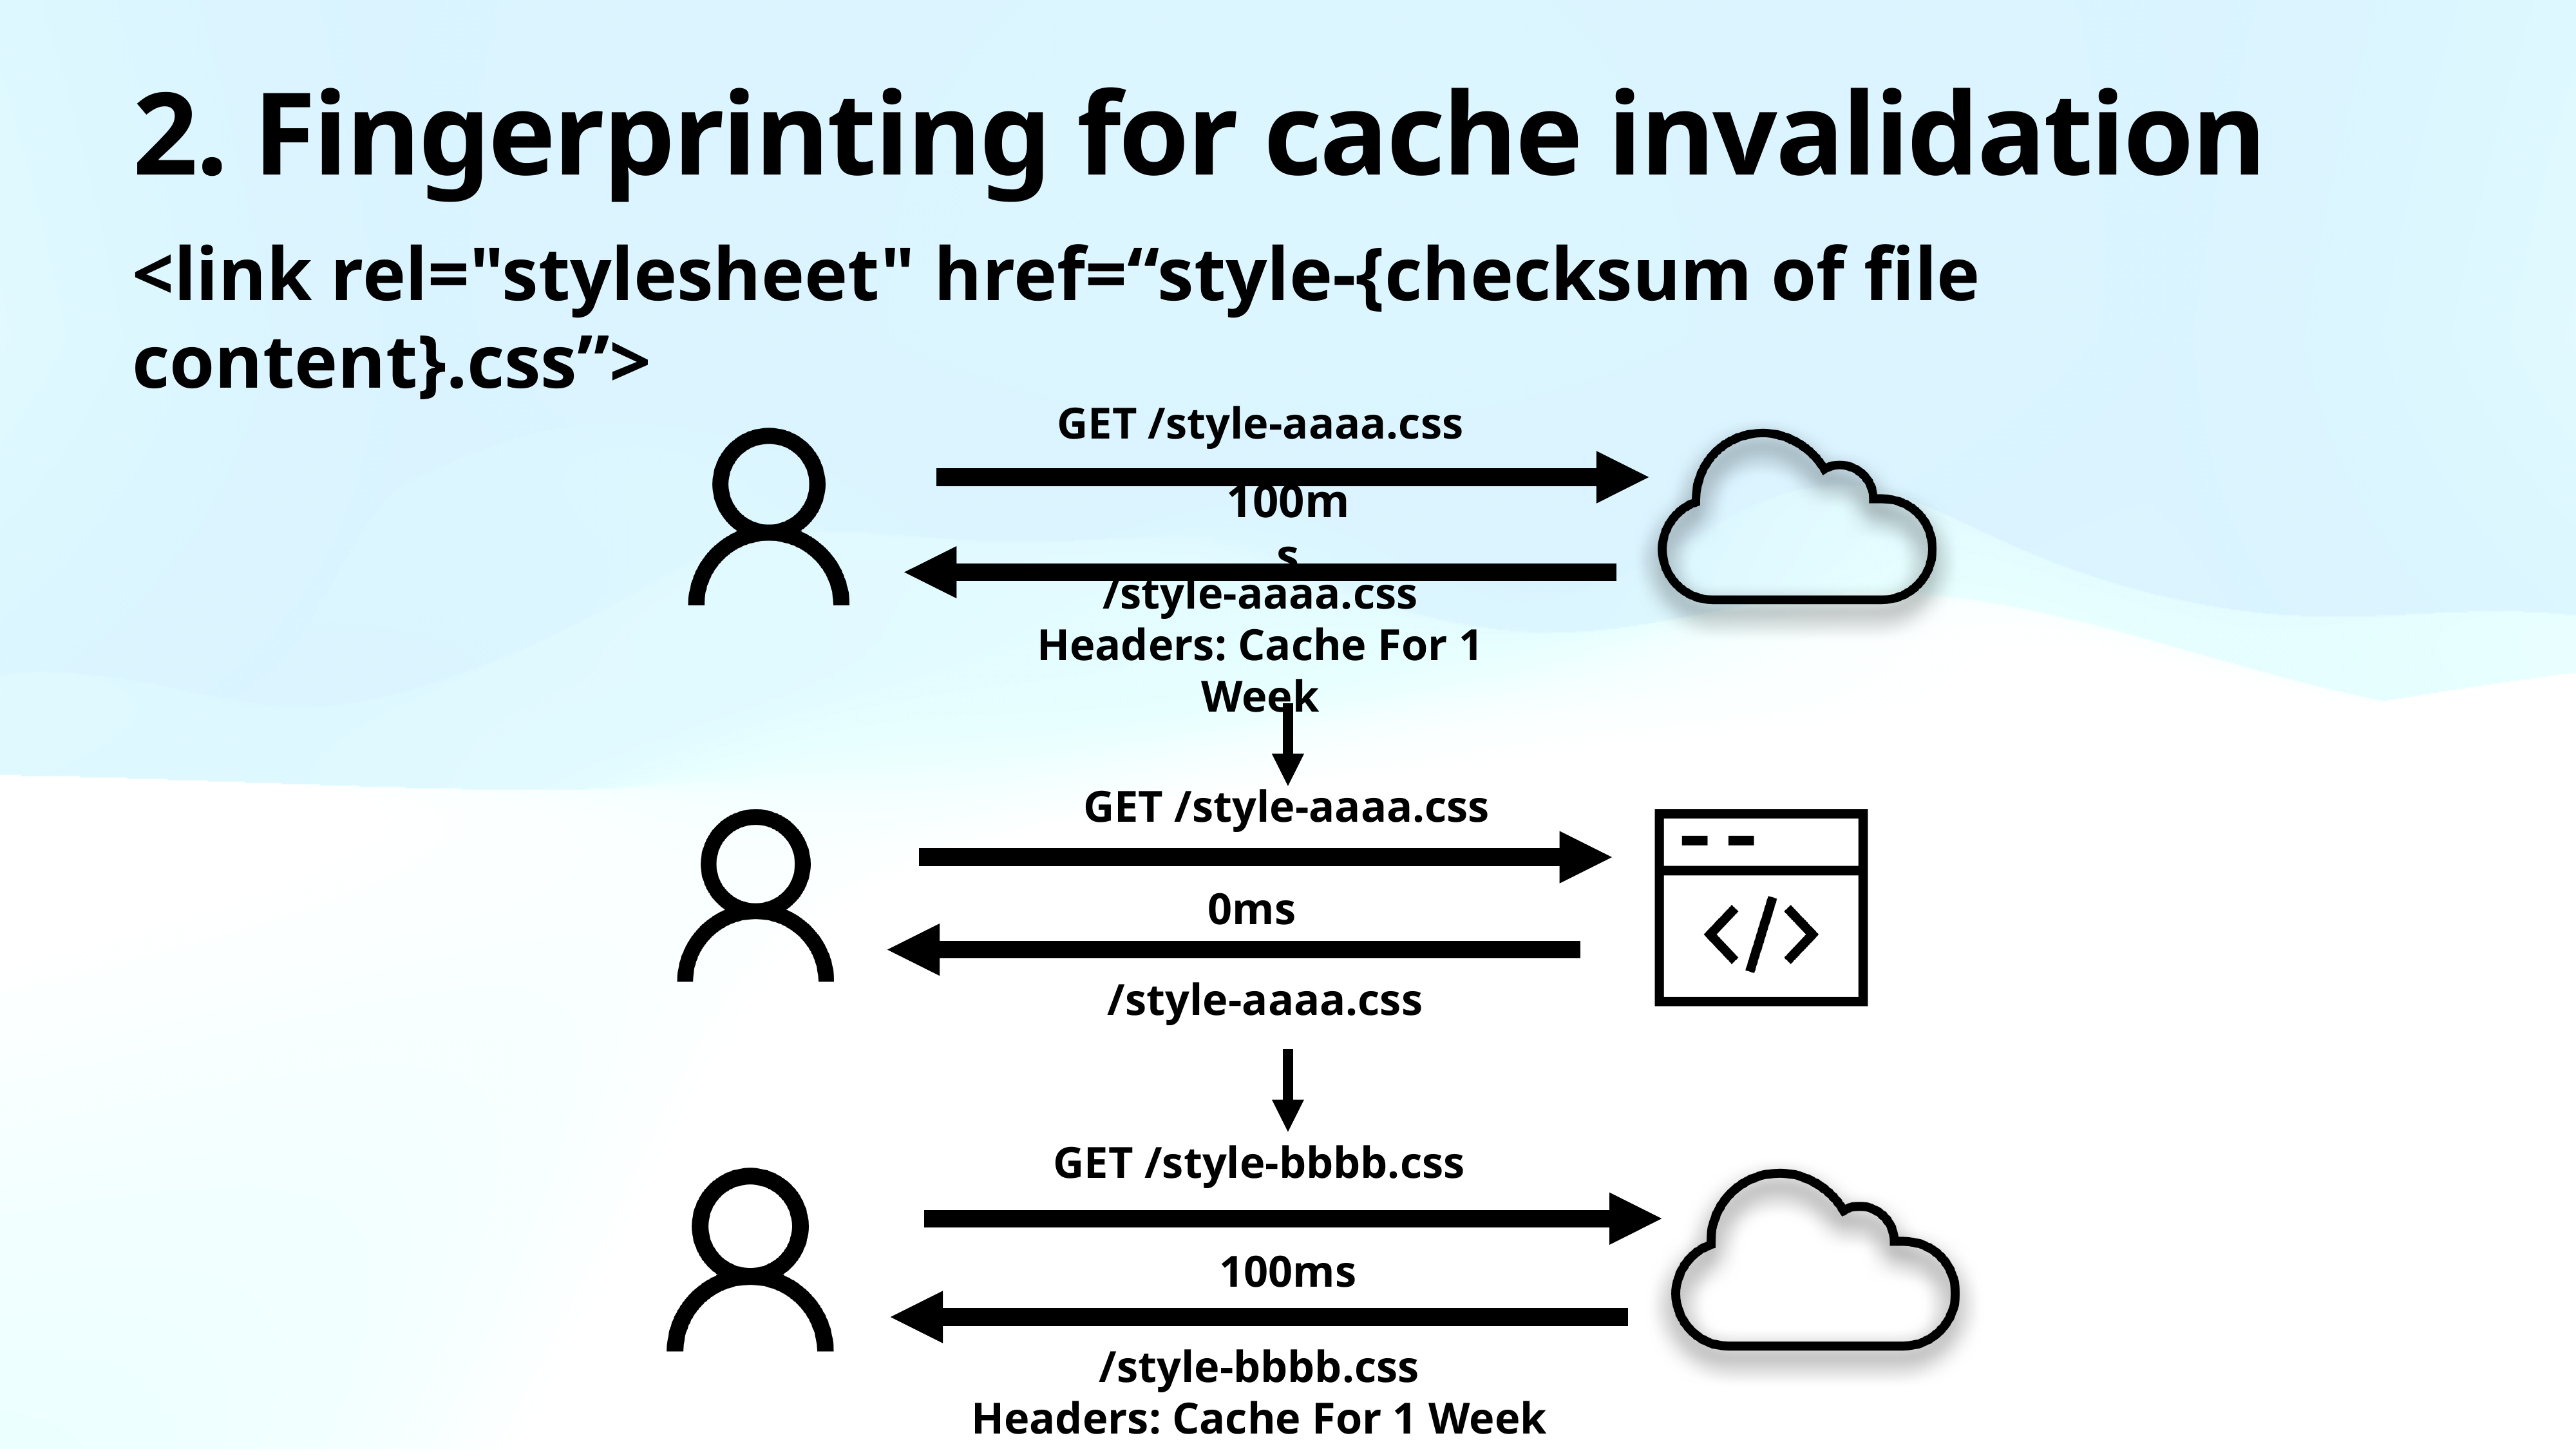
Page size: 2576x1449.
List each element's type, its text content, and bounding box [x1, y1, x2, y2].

title 2. Fingerprinting for cache invalidation [127, 82, 2449, 222]
picture [0, 0, 2576, 1449]
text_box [616, 1115, 1960, 1449]
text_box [629, 722, 1947, 1093]
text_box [639, 377, 1937, 700]
list <link rel="stylesheet" href=“style-{checksum of file content}.css”> [127, 222, 2449, 375]
